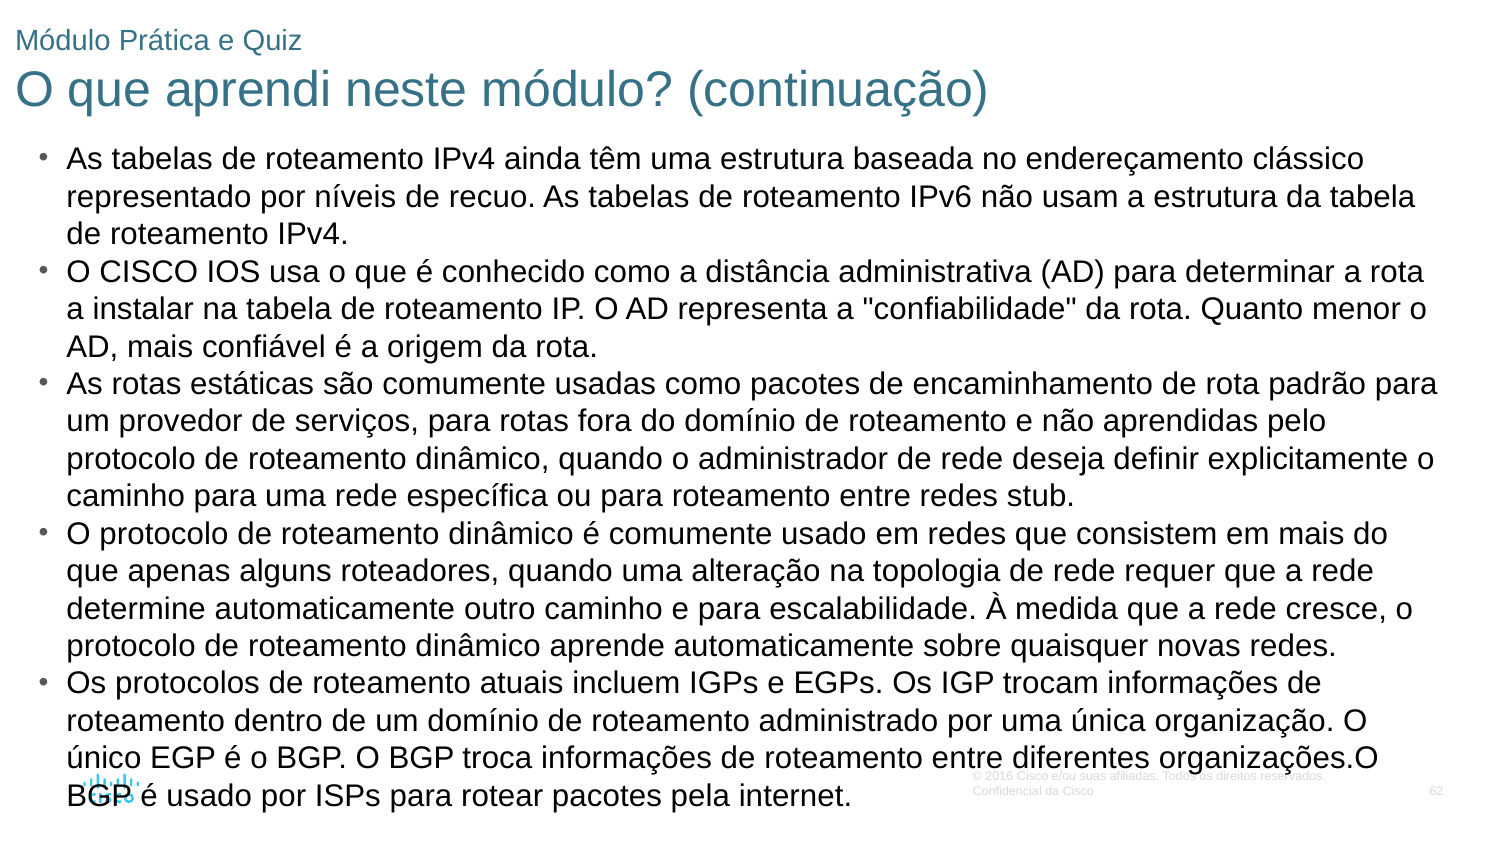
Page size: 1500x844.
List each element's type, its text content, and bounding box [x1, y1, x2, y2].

list As tabelas de roteamento IPv4 ainda têm uma estrutura baseada no endereçamento clássico representado por níveis de recuo. As tabelas de roteamento IPv6 não usam a estrutura da tabela de roteamento IPv4. O CISCO IOS usa o que é conhecido como a distância administrativa (AD) para determinar a rota a instalar na tabela de roteamento IP. O AD representa a "confiabilidade" da rota. Quanto menor o AD, mais confiável é a origem da rota. As rotas estáticas são comumente usadas como pacotes de encaminhamento de rota padrão para um provedor de serviços, para rotas fora do domínio de roteamento e não aprendidas pelo protocolo de roteamento dinâmico, quando o administrador de rede deseja definir explicitamente o caminho para uma rede específica ou para roteamento entre redes stub. O protocolo de roteamento dinâmico é comumente usado em redes que consistem em mais do que apenas alguns roteadores, quando uma alteração na topologia de rede requer que a rede determine automaticamente outro caminho e para escalabilidade. À medida que a rede cresce, o protocolo de roteamento dinâmico aprende automaticamente sobre quaisquer novas redes. Os protocolos de roteamento atuais incluem IGPs e EGPs. Os IGP trocam informações de roteamento dentro de um domínio de roteamento administrado por uma única organização. O único EGP é o BGP. O BGP troca informações de roteamento entre diferentes organizações.O BGP é usado por ISPs para rotear pacotes pela internet. [23, 131, 1476, 813]
title Módulo Prática e Quiz O que aprendi neste módulo? (continuação) [0, 6, 1500, 131]
